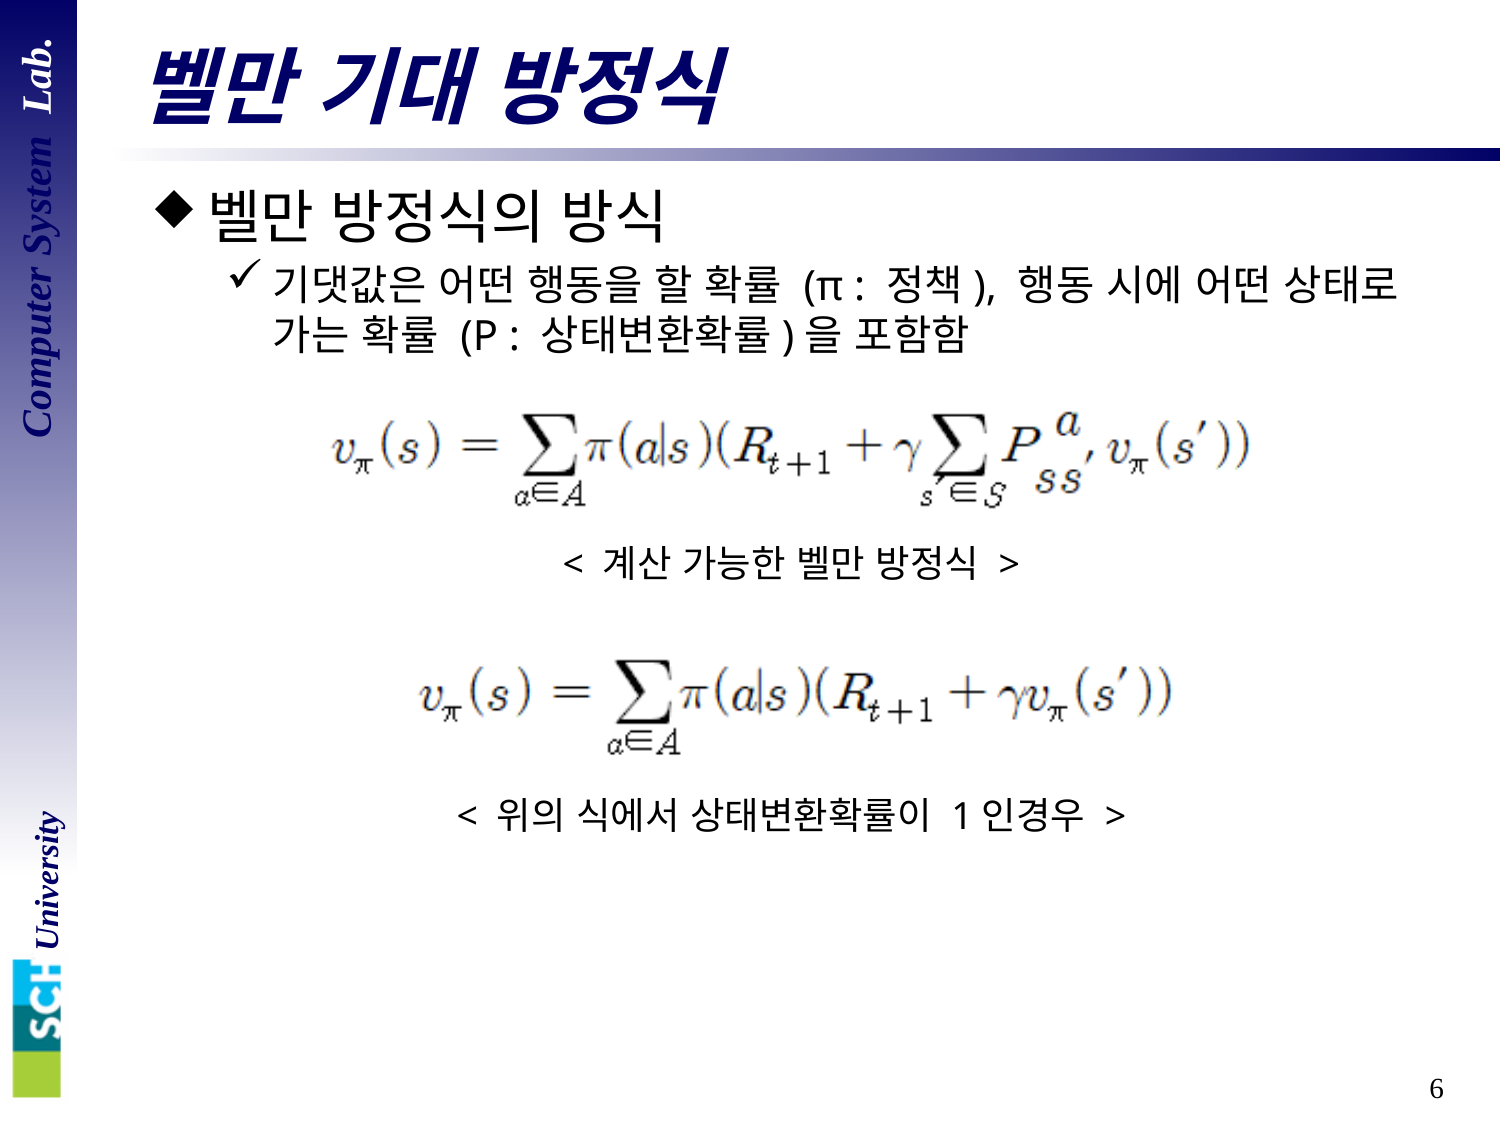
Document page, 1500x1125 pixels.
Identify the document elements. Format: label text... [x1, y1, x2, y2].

picture [312, 401, 1275, 517]
list 벨만 방정식의 방식 기댓값은 어떤 행동을 할 확률 (π : 정책), 행동 시에 어떤 상태로 가는 확률 (P : 상태변환확률)을 포함함 [135, 172, 1448, 1038]
title 벨만 기대 방정식 [123, 25, 1460, 143]
picture [390, 641, 1197, 778]
text_box < 계산 가능한 벨만 방정식 > [336, 532, 1247, 592]
picture [5, 952, 69, 1104]
text_box < 위의 식에서 상태변환확률이 1인경우 > [336, 784, 1247, 845]
